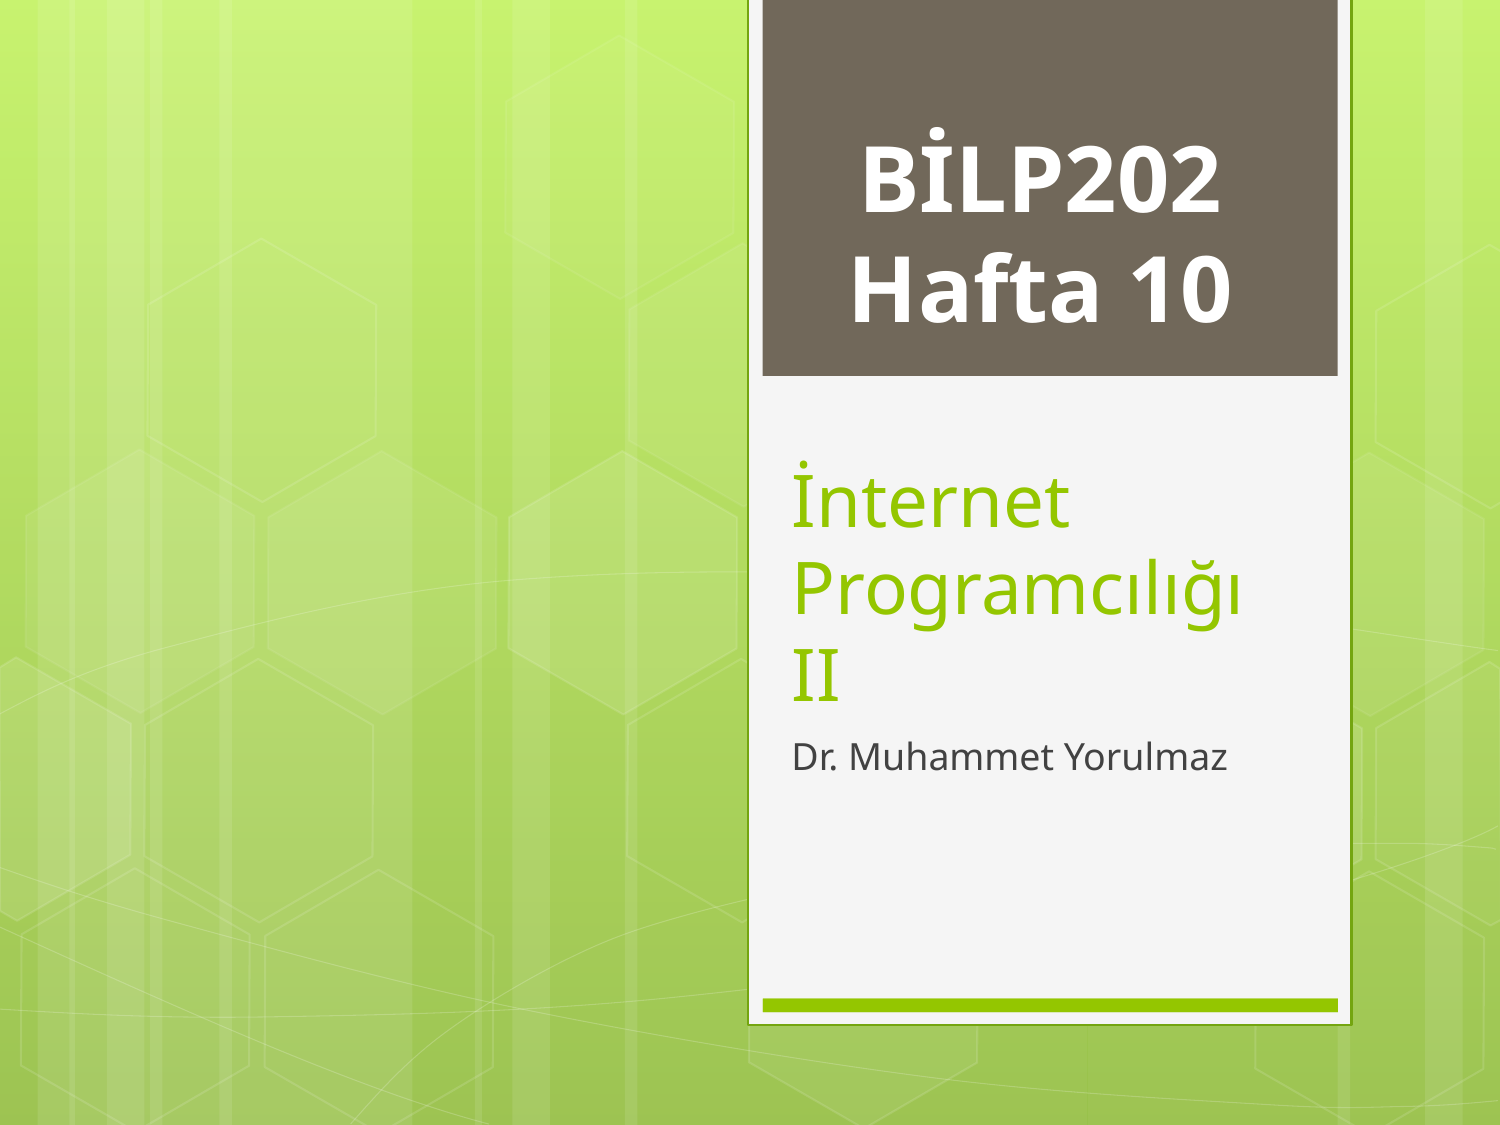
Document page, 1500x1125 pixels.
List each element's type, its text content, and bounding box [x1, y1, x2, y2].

text_box BİLP202 Hafta 10 [761, 113, 1320, 349]
subtitle Dr. Muhammet Yorulmaz [776, 725, 1320, 933]
title İnternet Programcılığı II [776, 444, 1320, 724]
